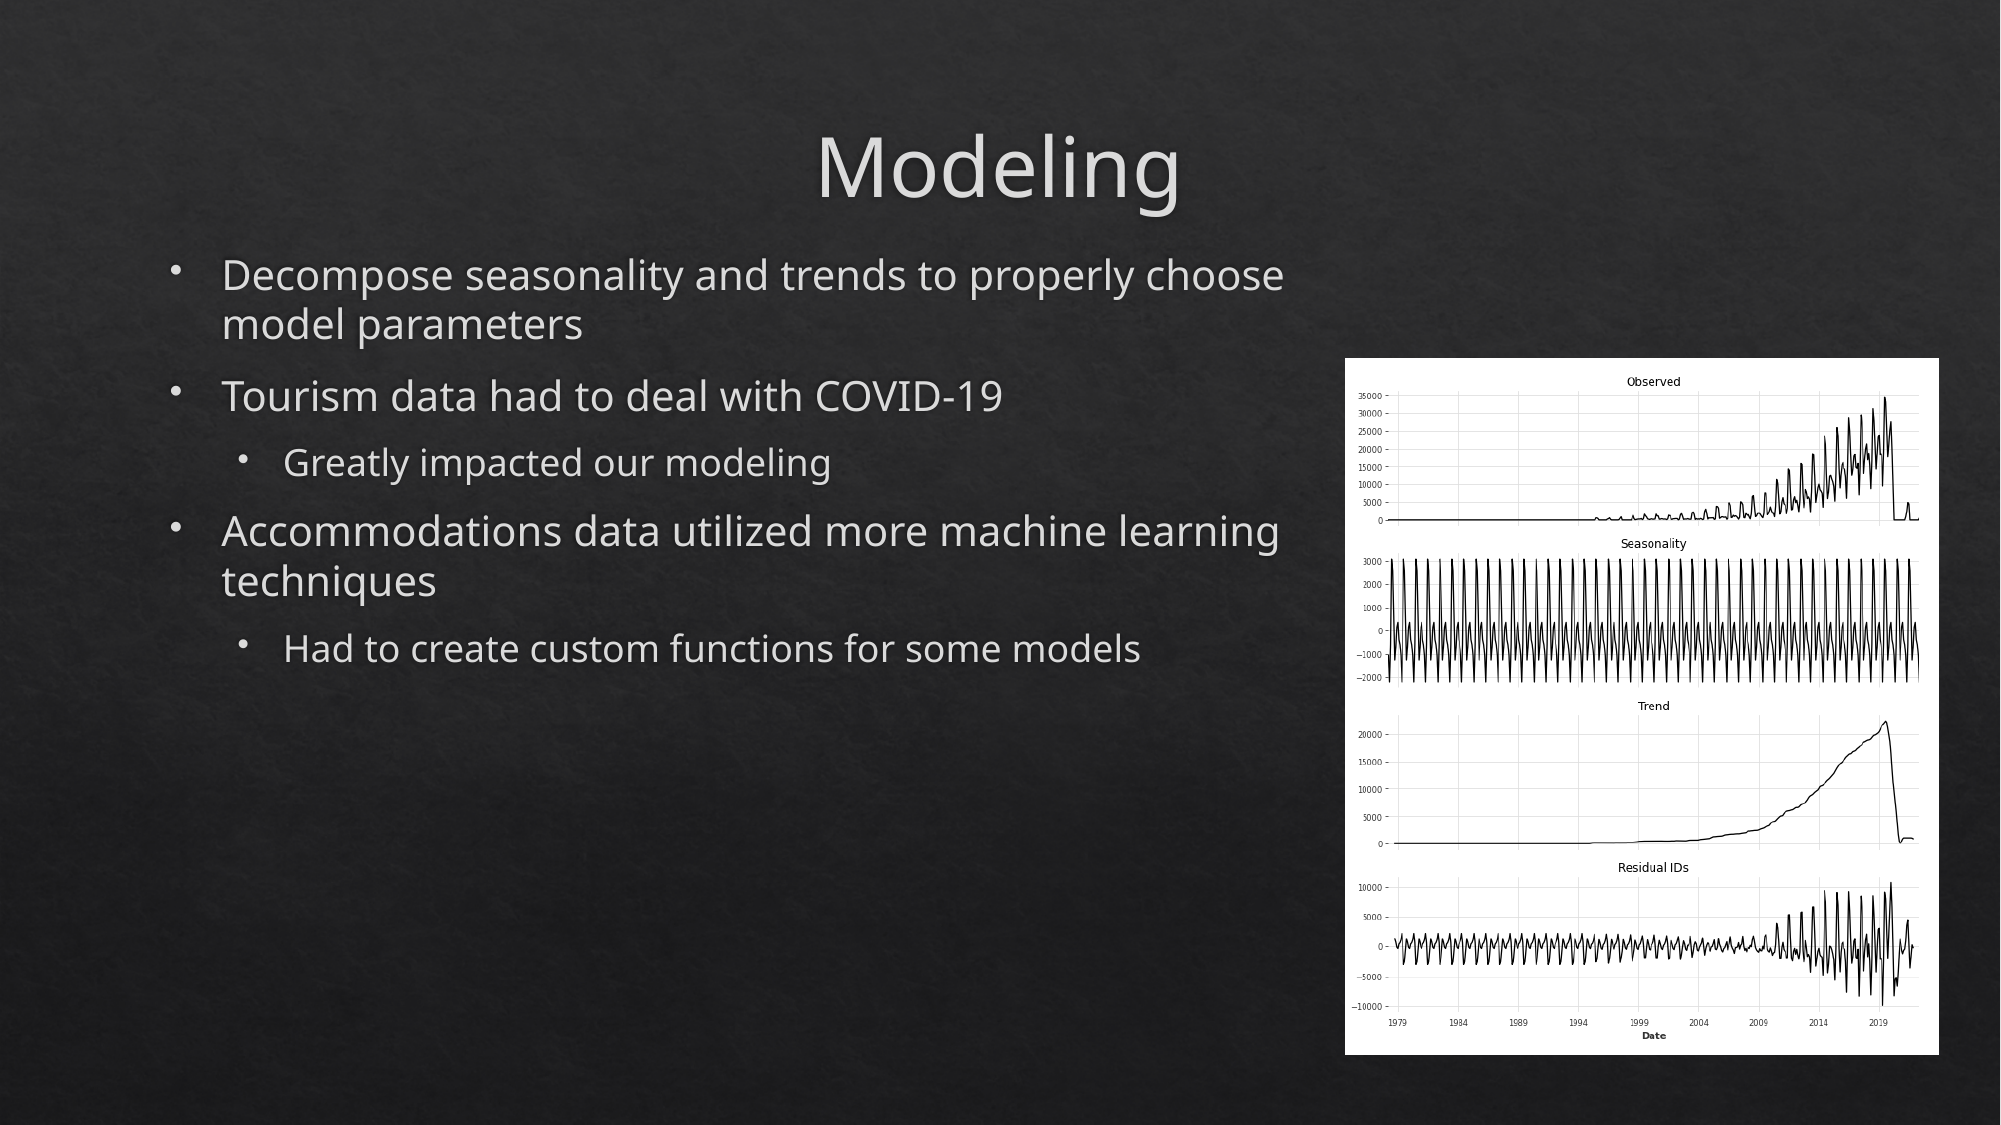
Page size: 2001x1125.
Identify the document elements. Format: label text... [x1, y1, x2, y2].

list Decompose seasonality and trends to properly choose model parameters Tourism data had to deal with COVID-19 Greatly impacted our modeling Accommodations data utilized more machine learning techniques Had to create custom functions for some models [149, 240, 1308, 1070]
picture [1345, 358, 1939, 1055]
title Modeling [149, 99, 1849, 229]
